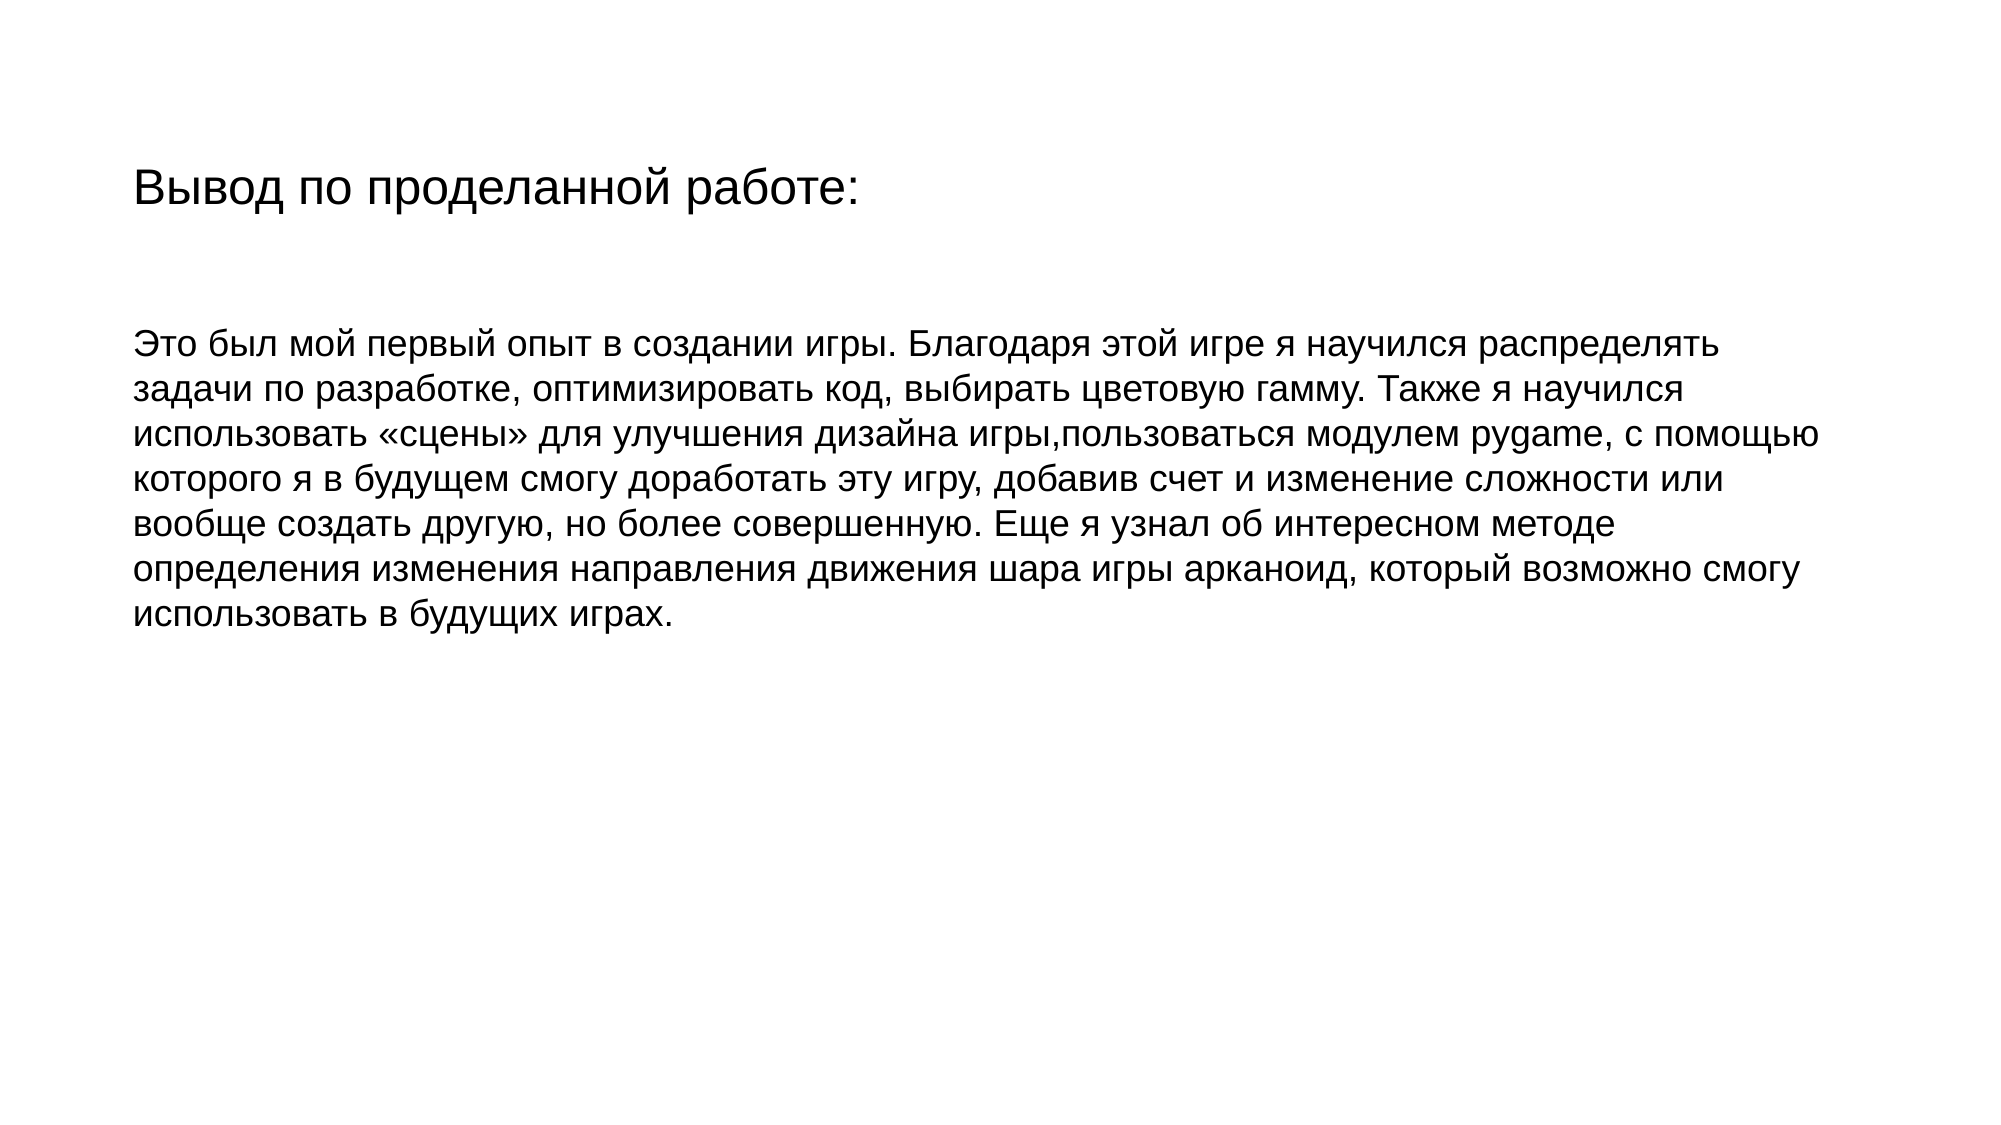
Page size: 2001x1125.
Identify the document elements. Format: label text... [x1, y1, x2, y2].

text_box Вывод по проделанной работе: [118, 147, 1034, 219]
text_box Это был мой первый опыт в создании игры. Благодаря этой игре я научился распределять задачи по разработке, оптимизировать код, выбирать цветовую гамму. Также я научился использовать «сцены» для улучшения дизайна игры,пользоваться модулем pygame, с помощью которого я в будущем смогу доработать эту игру, добавив счет и изменение сложности или вообще создать другую, но более совершенную. Еще я узнал об интересном методе определения изменения направления движения шара игры арканоид, который возможно смогу использовать в будущих играх. [118, 311, 1861, 620]
